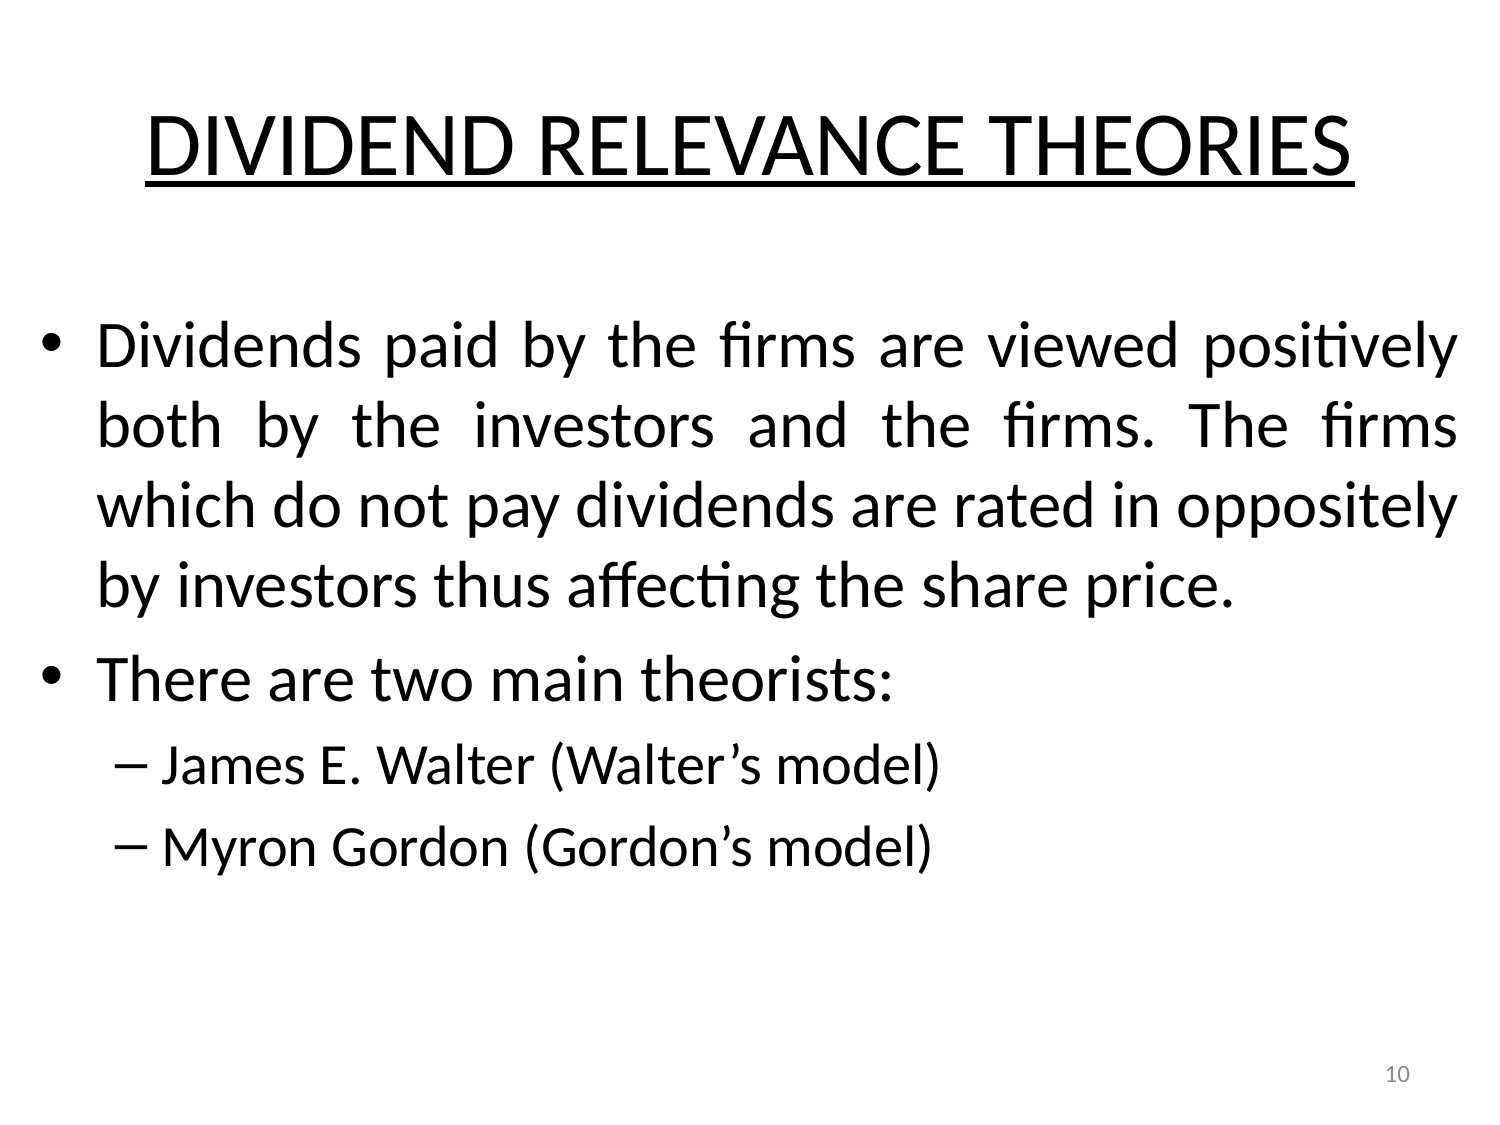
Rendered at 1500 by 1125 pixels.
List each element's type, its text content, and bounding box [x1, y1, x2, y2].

title DIVIDEND RELEVANCE THEORIES [75, 45, 1425, 200]
slide_number 10 [1074, 1042, 1425, 1103]
list Dividends paid by the firms are viewed positively both by the investors and the firms. The firms which do not pay dividends are rated in oppositely by investors thus affecting the share price. There are two main theorists: James E. Walter (Walter’s model) Myron Gordon (Gordon’s model) [24, 200, 1475, 1088]
